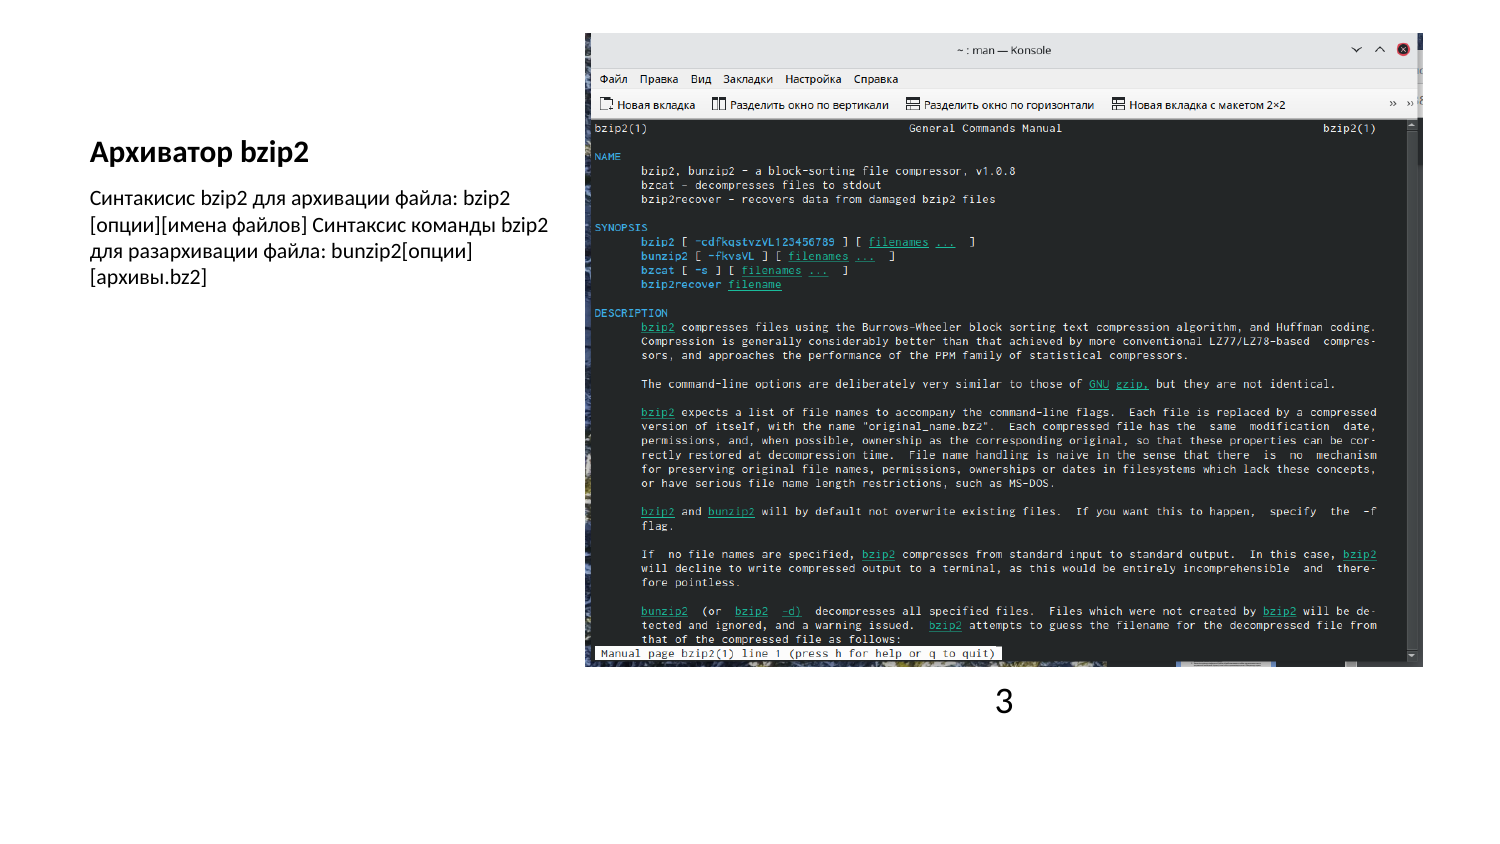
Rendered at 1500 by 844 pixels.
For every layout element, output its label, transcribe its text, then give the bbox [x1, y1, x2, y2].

picture [585, 33, 1424, 667]
text_box 3 [585, 674, 1423, 752]
list Синтакисис bzip2 для архивации файла: bzip2 [опции][имена файлов] Cинтаксис команды bzip2 для разархивации файла: bunzip2[опции][архивы.bz2] [75, 176, 569, 754]
title Архиватор bzip2 [75, 33, 569, 176]
